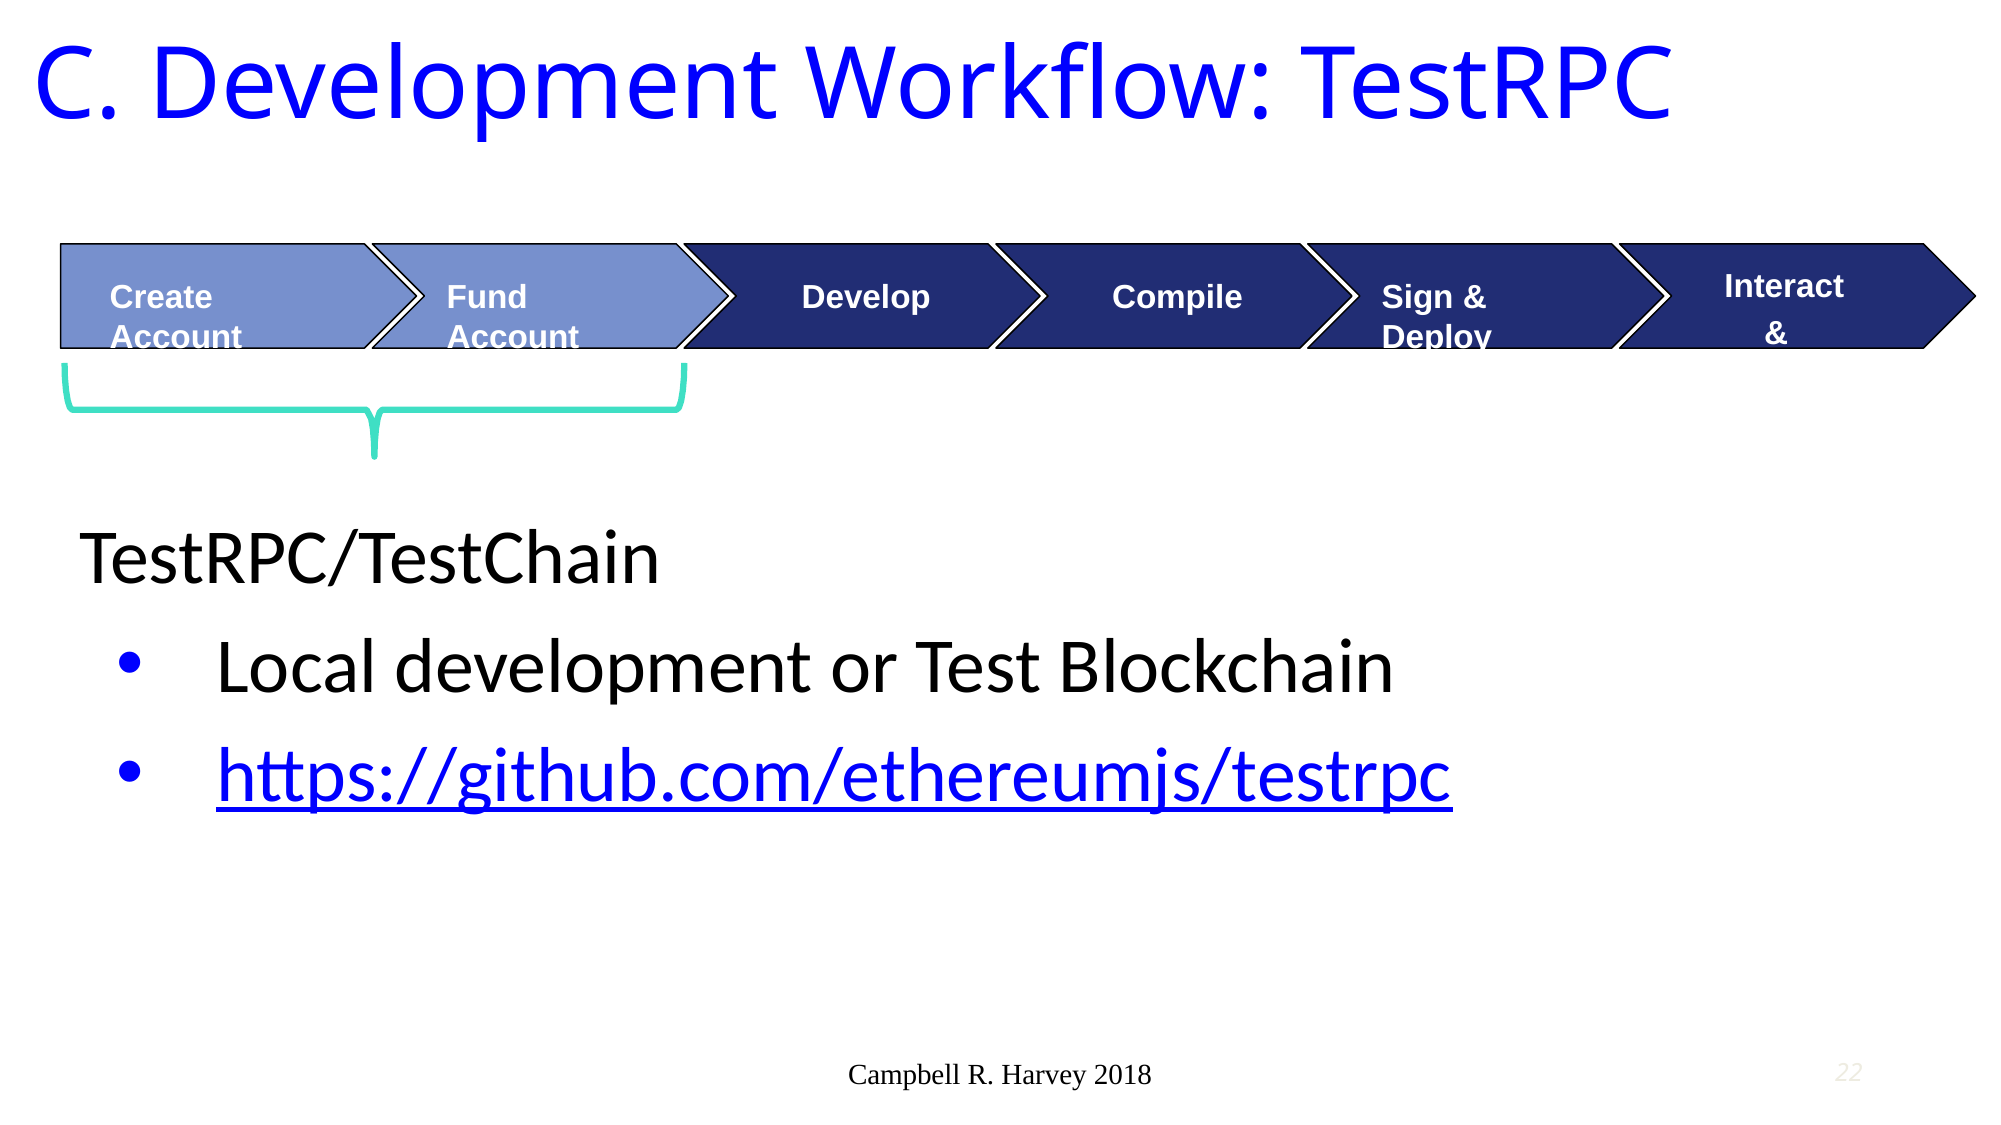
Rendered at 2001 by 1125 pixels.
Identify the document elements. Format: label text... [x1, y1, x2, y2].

text_box Fund Account [443, 272, 657, 318]
text_box Interact & Test [1721, 252, 1874, 338]
text_box TestRPC/TestChain Local development or Test Blockchain https://github.com/ethereumjs/testrpc [76, 485, 1742, 928]
text_box [372, 243, 729, 349]
text_box [60, 243, 417, 349]
text_box [995, 243, 1352, 349]
text_box Compile [1109, 272, 1262, 318]
text_box [684, 243, 1041, 349]
text_box C. Development Workflow: TestRPC [30, 15, 1954, 149]
text_box [1619, 243, 1976, 349]
text_box Develop [798, 272, 951, 318]
slide_number 22 [1412, 1042, 1863, 1103]
text_box Sign & Deploy [1378, 272, 1593, 318]
text_box [1307, 243, 1664, 349]
text_box Create Account [106, 272, 345, 318]
footer Campbell R. Harvey 2018 [662, 1042, 1338, 1103]
text_box [64, 362, 685, 457]
